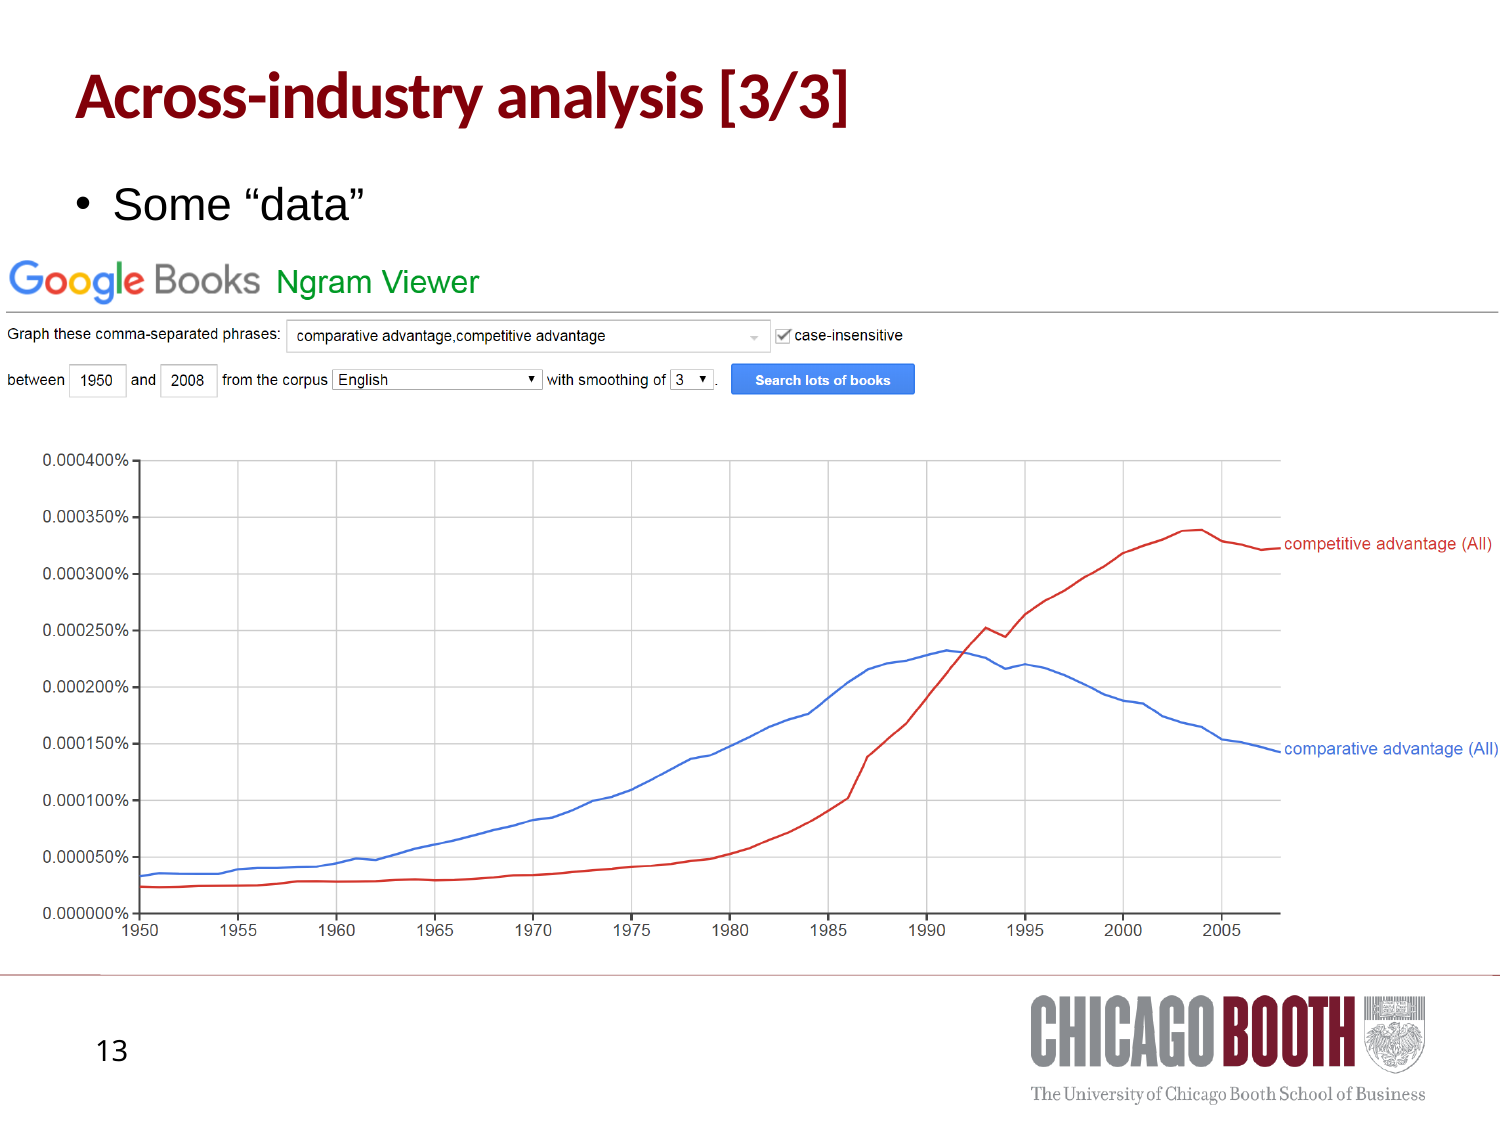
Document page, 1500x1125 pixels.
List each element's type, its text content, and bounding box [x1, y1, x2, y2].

picture [1, 248, 1499, 955]
list Some “data” [74, 174, 1426, 246]
picture [1031, 995, 1425, 1105]
title Across-industry analysis [3/3] [74, 43, 1426, 134]
